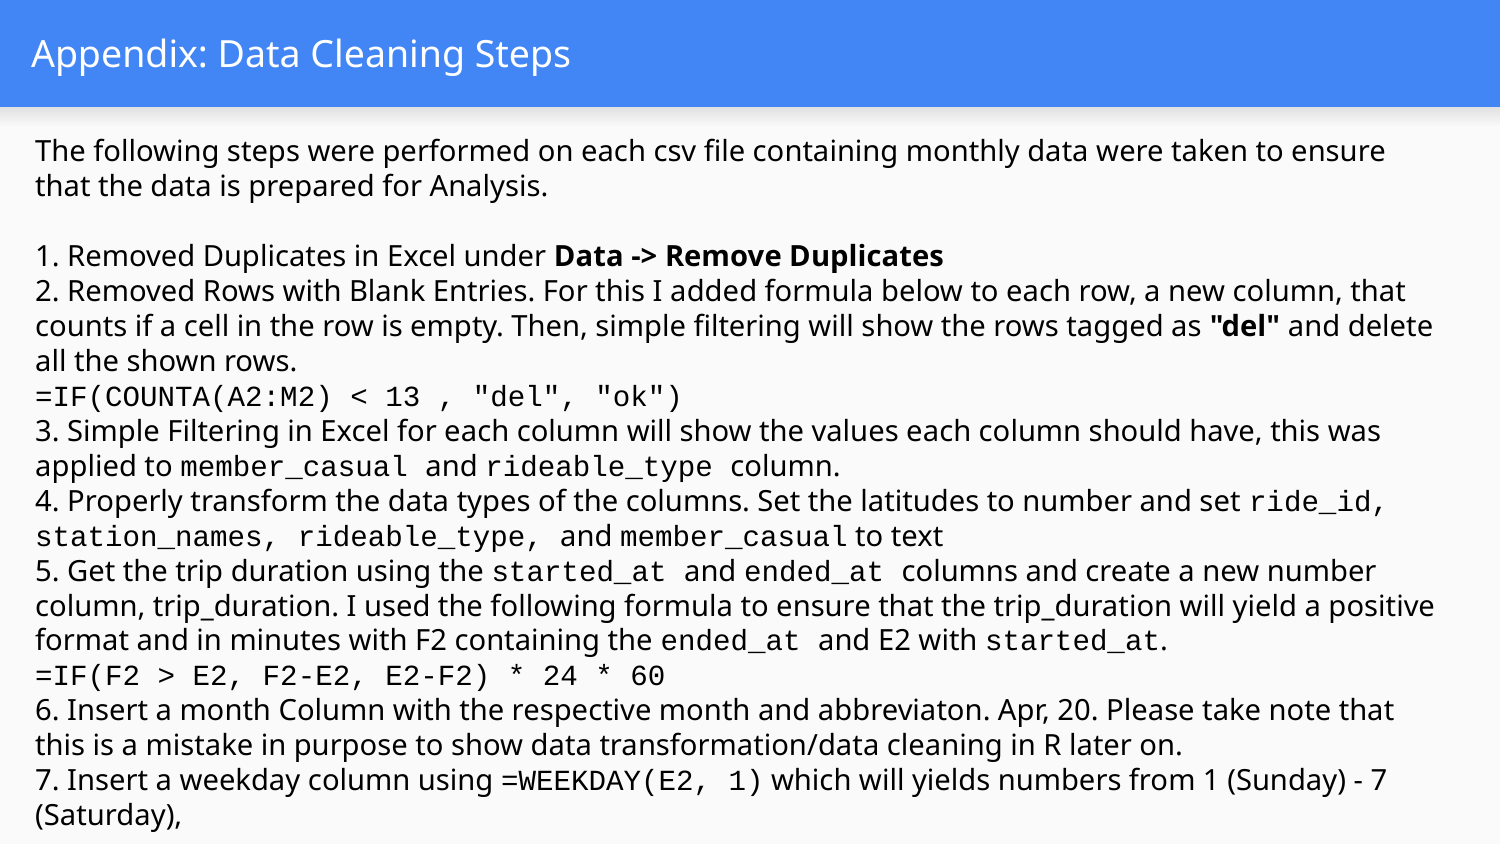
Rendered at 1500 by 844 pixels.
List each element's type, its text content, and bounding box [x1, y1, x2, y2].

text_box The following steps were performed on each csv file containing monthly data were taken to ensure that the data is prepared for Analysis. 1. Removed Duplicates in Excel under Data -> Remove Duplicates 2. Removed Rows with Blank Entries. For this I added formula below to each row, a new column, that counts if a cell in the row is empty. Then, simple filtering will show the rows tagged as "del" and delete all the shown rows. =IF(COUNTA(A2:M2) < 13 , "del", "ok") 3. Simple Filtering in Excel for each column will show the values each column should have, this was applied to member_casual and rideable_type column. 4. Properly transform the data types of the columns. Set the latitudes to number and set ride_id, station_names, rideable_type, and member_casual to text 5. Get the trip duration using the started_at and ended_at columns and create a new number column, trip_duration. I used the following formula to ensure that the trip_duration will yield a positive format and in minutes with F2 containing the ended_at and E2 with started_at. =IF(F2 > E2, F2-E2, E2-F2) * 24 * 60 6. Insert a month Column with the respective month and abbreviaton. Apr, 20. Please take note that this is a mistake in purpose to show data transformation/data cleaning in R later on. 7. Insert a weekday column using =WEEKDAY(E2, 1) which will yields numbers from 1 (Sunday) - 7 (Saturday), [20, 117, 1461, 844]
title Appendix: Data Cleaning Steps [16, 2, 1464, 102]
